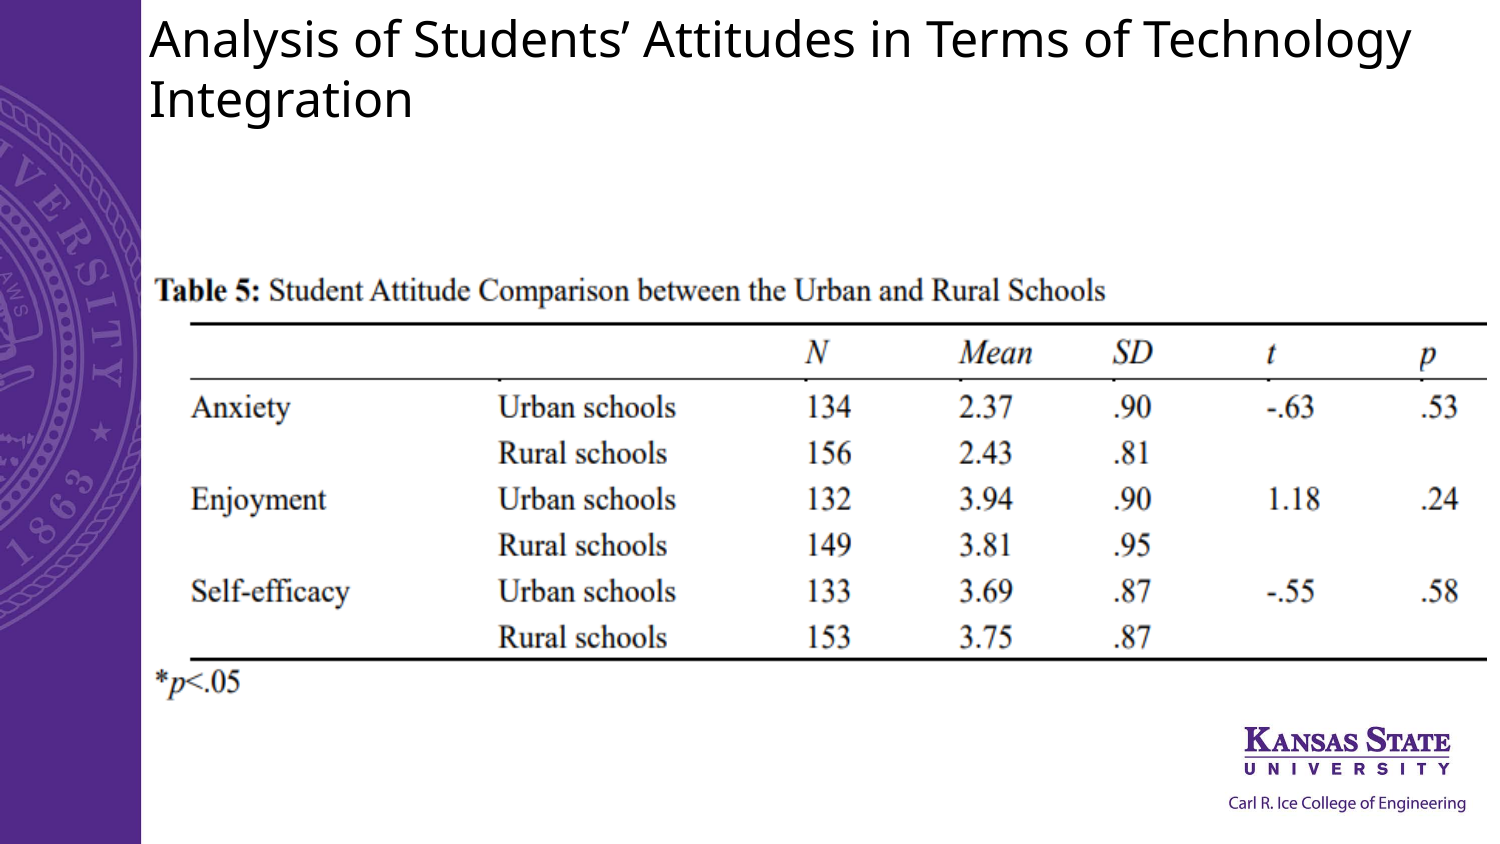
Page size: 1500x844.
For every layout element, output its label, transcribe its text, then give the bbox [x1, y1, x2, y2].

picture [144, 265, 1487, 709]
picture [0, 0, 1500, 844]
list Analysis of Students’ Attitudes in Terms of Technology Integration [134, 0, 1500, 834]
